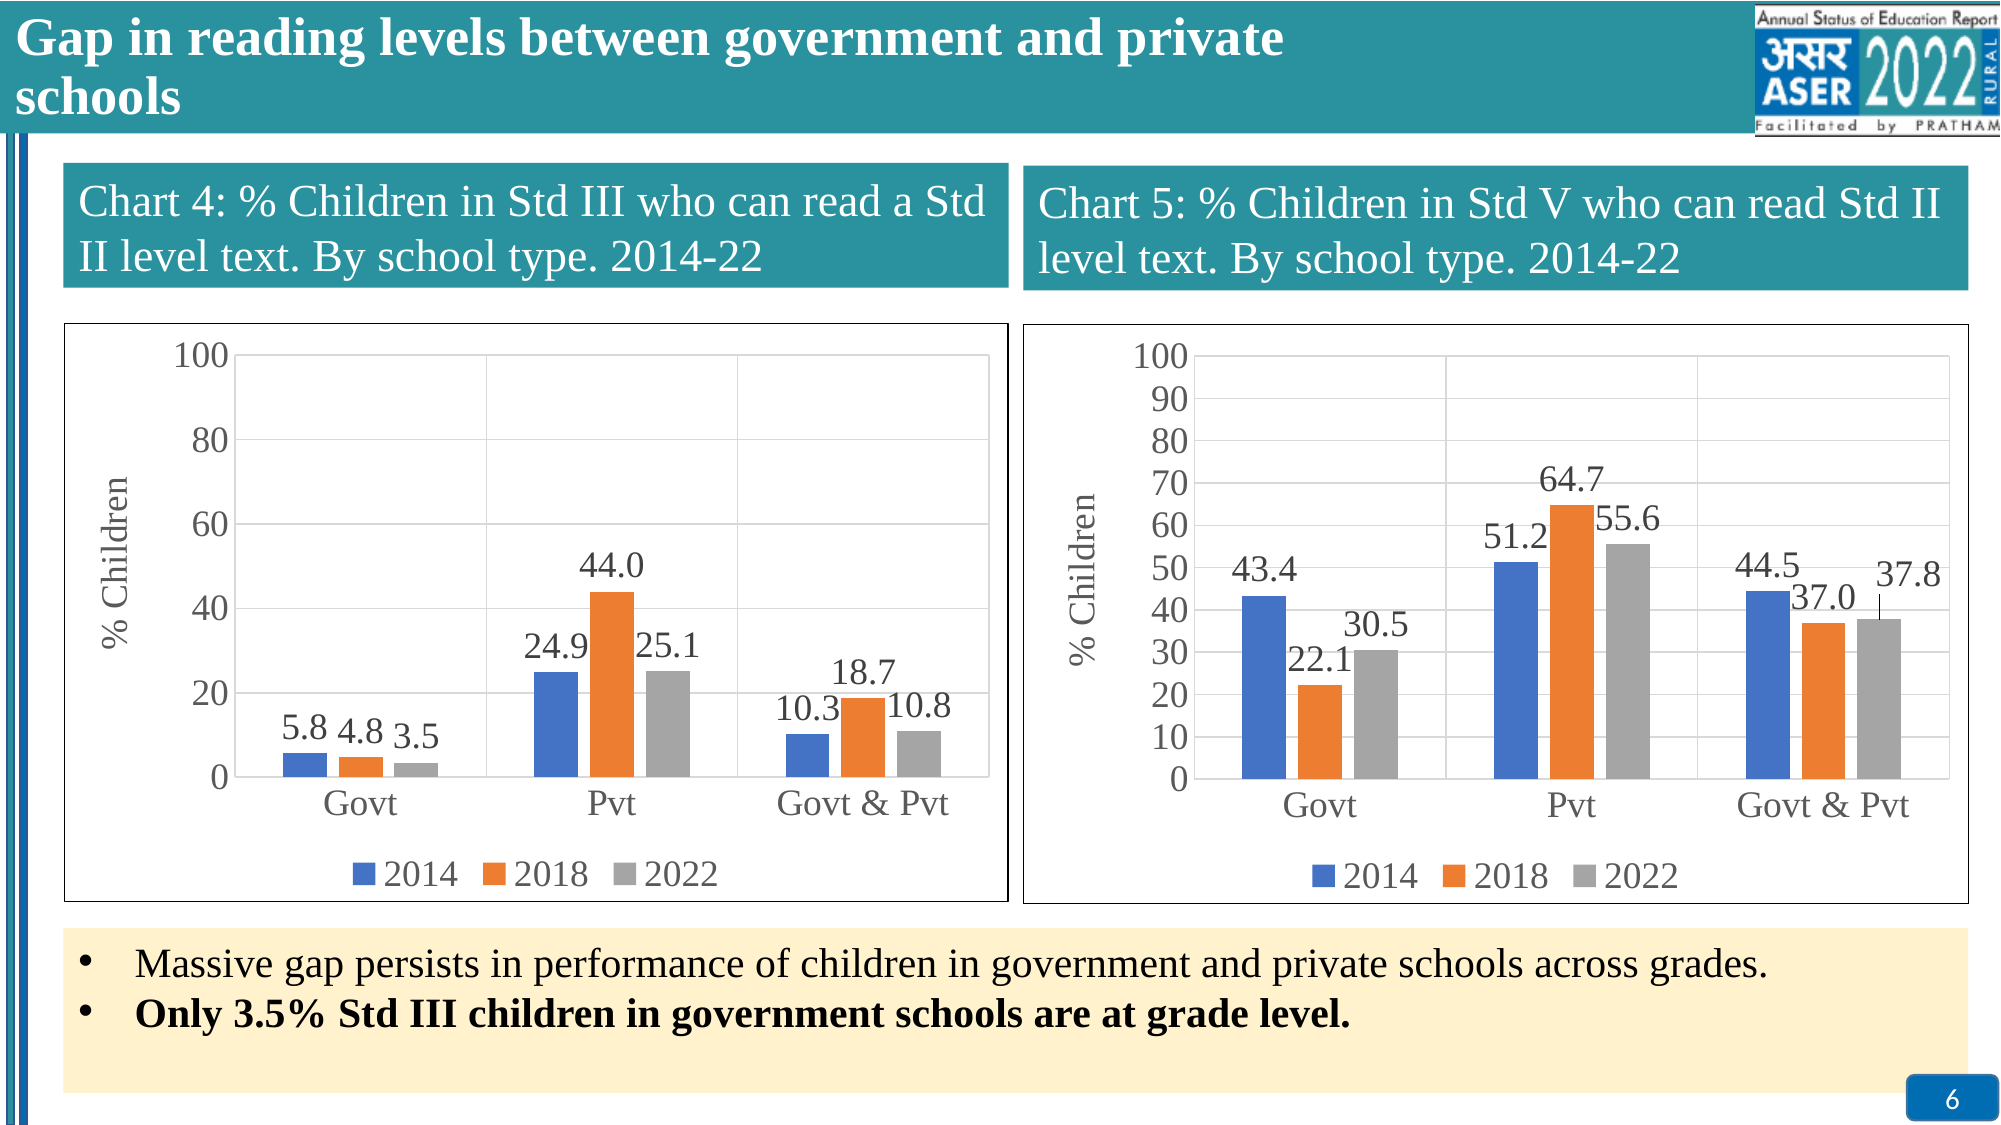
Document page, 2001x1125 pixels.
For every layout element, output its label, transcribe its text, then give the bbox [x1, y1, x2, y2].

text_box Gap in reading levels between government and private schools [0, 1, 2000, 134]
text_box Chart 5: % Children in Std V who can read Std II level text. By school type. 2014-22 [1023, 165, 1969, 291]
text_box [6, 134, 15, 1125]
text_box 6 [1906, 1074, 1999, 1121]
text_box Massive gap persists in performance of children in government and private schools across grades. Only 3.5% Std III children in government schools are at grade level. [63, 928, 1969, 1093]
picture [1755, 4, 2000, 137]
text_box Chart 4: % Children in Std III who can read a Std II level text. By school type. 2014-22 [63, 162, 1009, 288]
chart [63, 322, 1009, 903]
text_box [19, 134, 28, 1125]
chart [1023, 324, 1969, 904]
